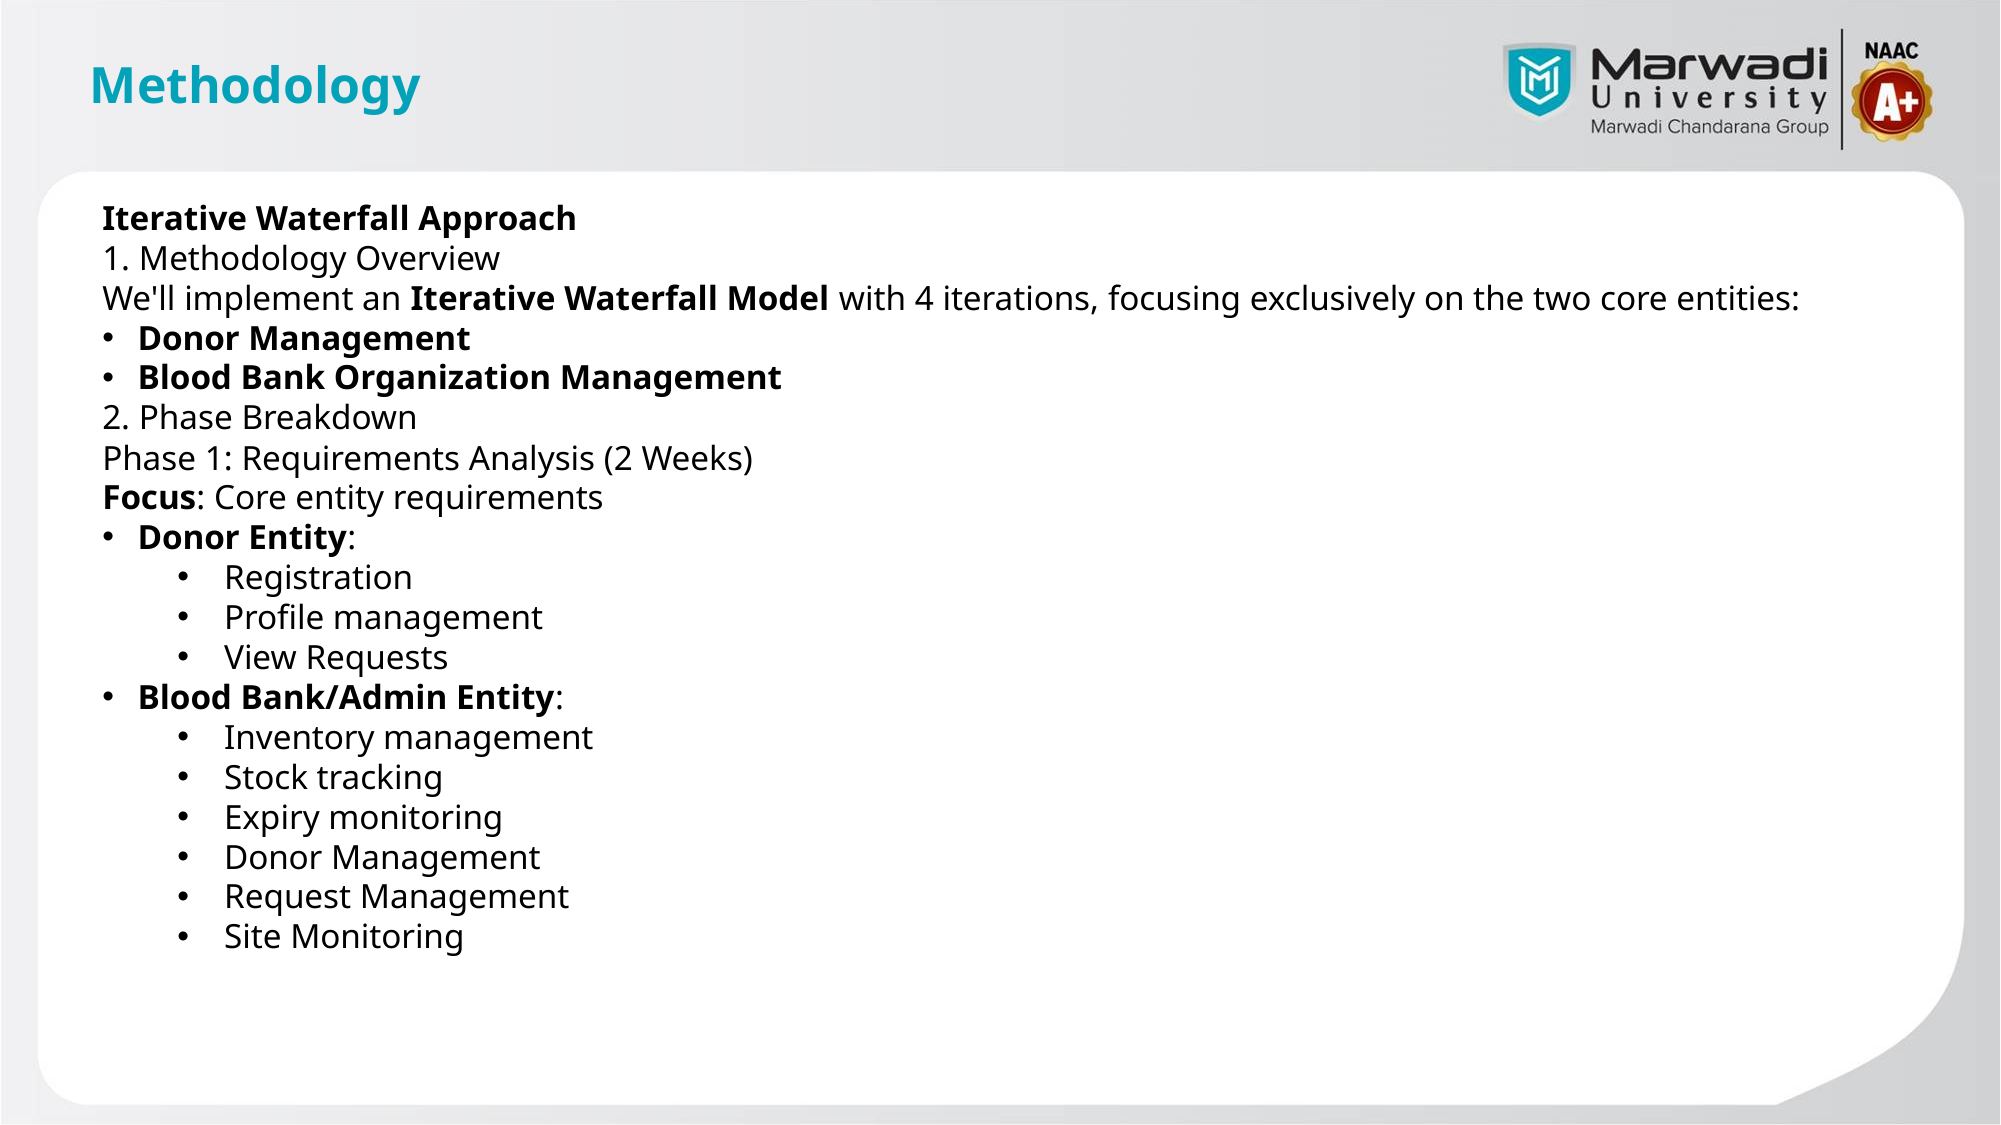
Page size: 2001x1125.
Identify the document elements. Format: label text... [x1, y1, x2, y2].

text_box Iterative Waterfall Approach 1. Methodology Overview We'll implement an Iterative Waterfall Model with 4 iterations, focusing exclusively on the two core entities: Donor Management Blood Bank Organization Management 2. Phase Breakdown Phase 1: Requirements Analysis (2 Weeks) Focus: Core entity requirements Donor Entity: Registration Profile management View Requests Blood Bank/Admin Entity: Inventory management Stock tracking Expiry monitoring Donor Management Request Management Site Monitoring [87, 189, 1971, 963]
title Methodology [87, 0, 913, 178]
picture [0, 0, 2001, 1125]
